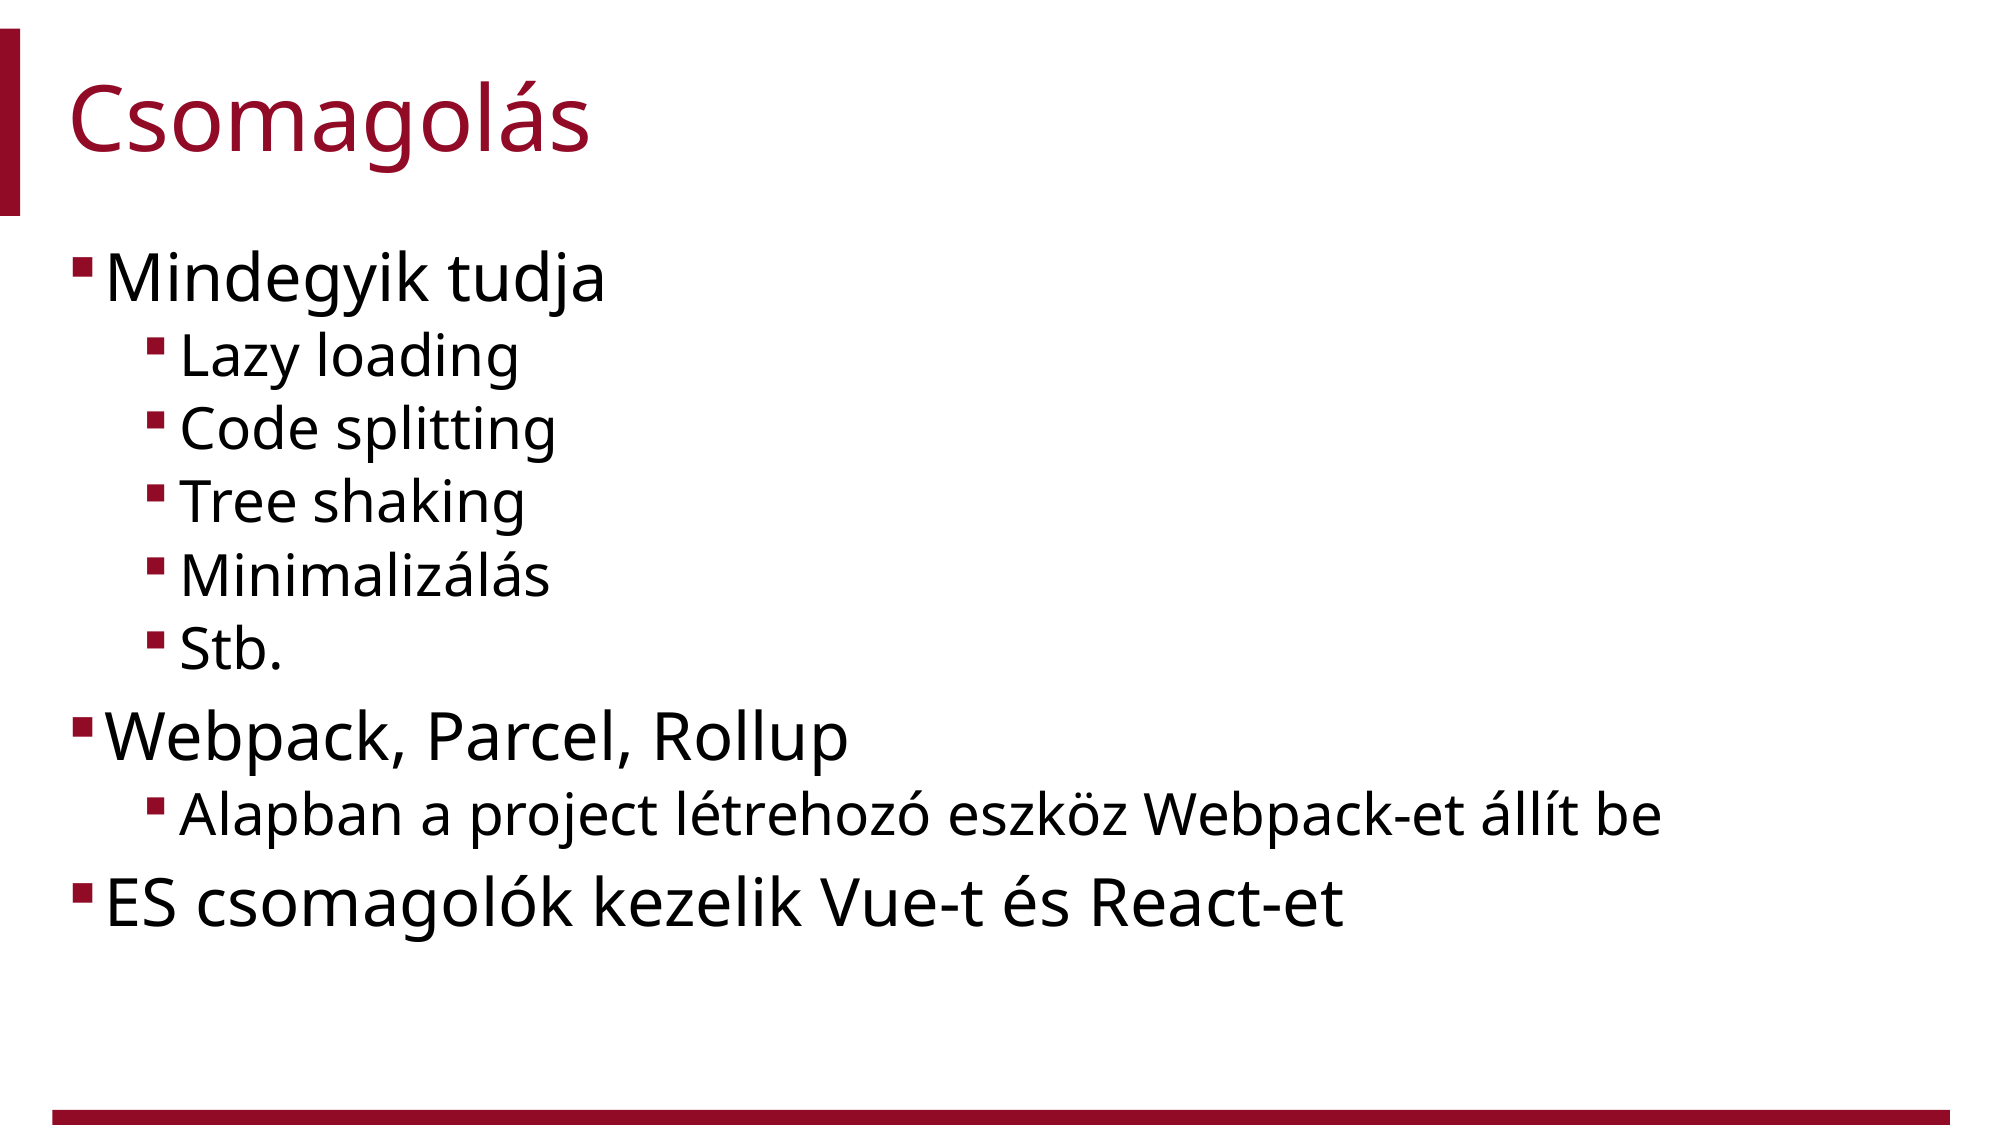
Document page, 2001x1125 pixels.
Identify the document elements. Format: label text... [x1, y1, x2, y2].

title Csomagolás [52, 28, 1950, 216]
list Mindegyik tudja Lazy loading Code splitting Tree shaking Minimalizálás Stb. Webpack, Parcel, Rollup Alapban a project létrehozó eszköz Webpack-et állít be ES csomagolók kezelik Vue-t és React-et [52, 236, 1950, 1079]
